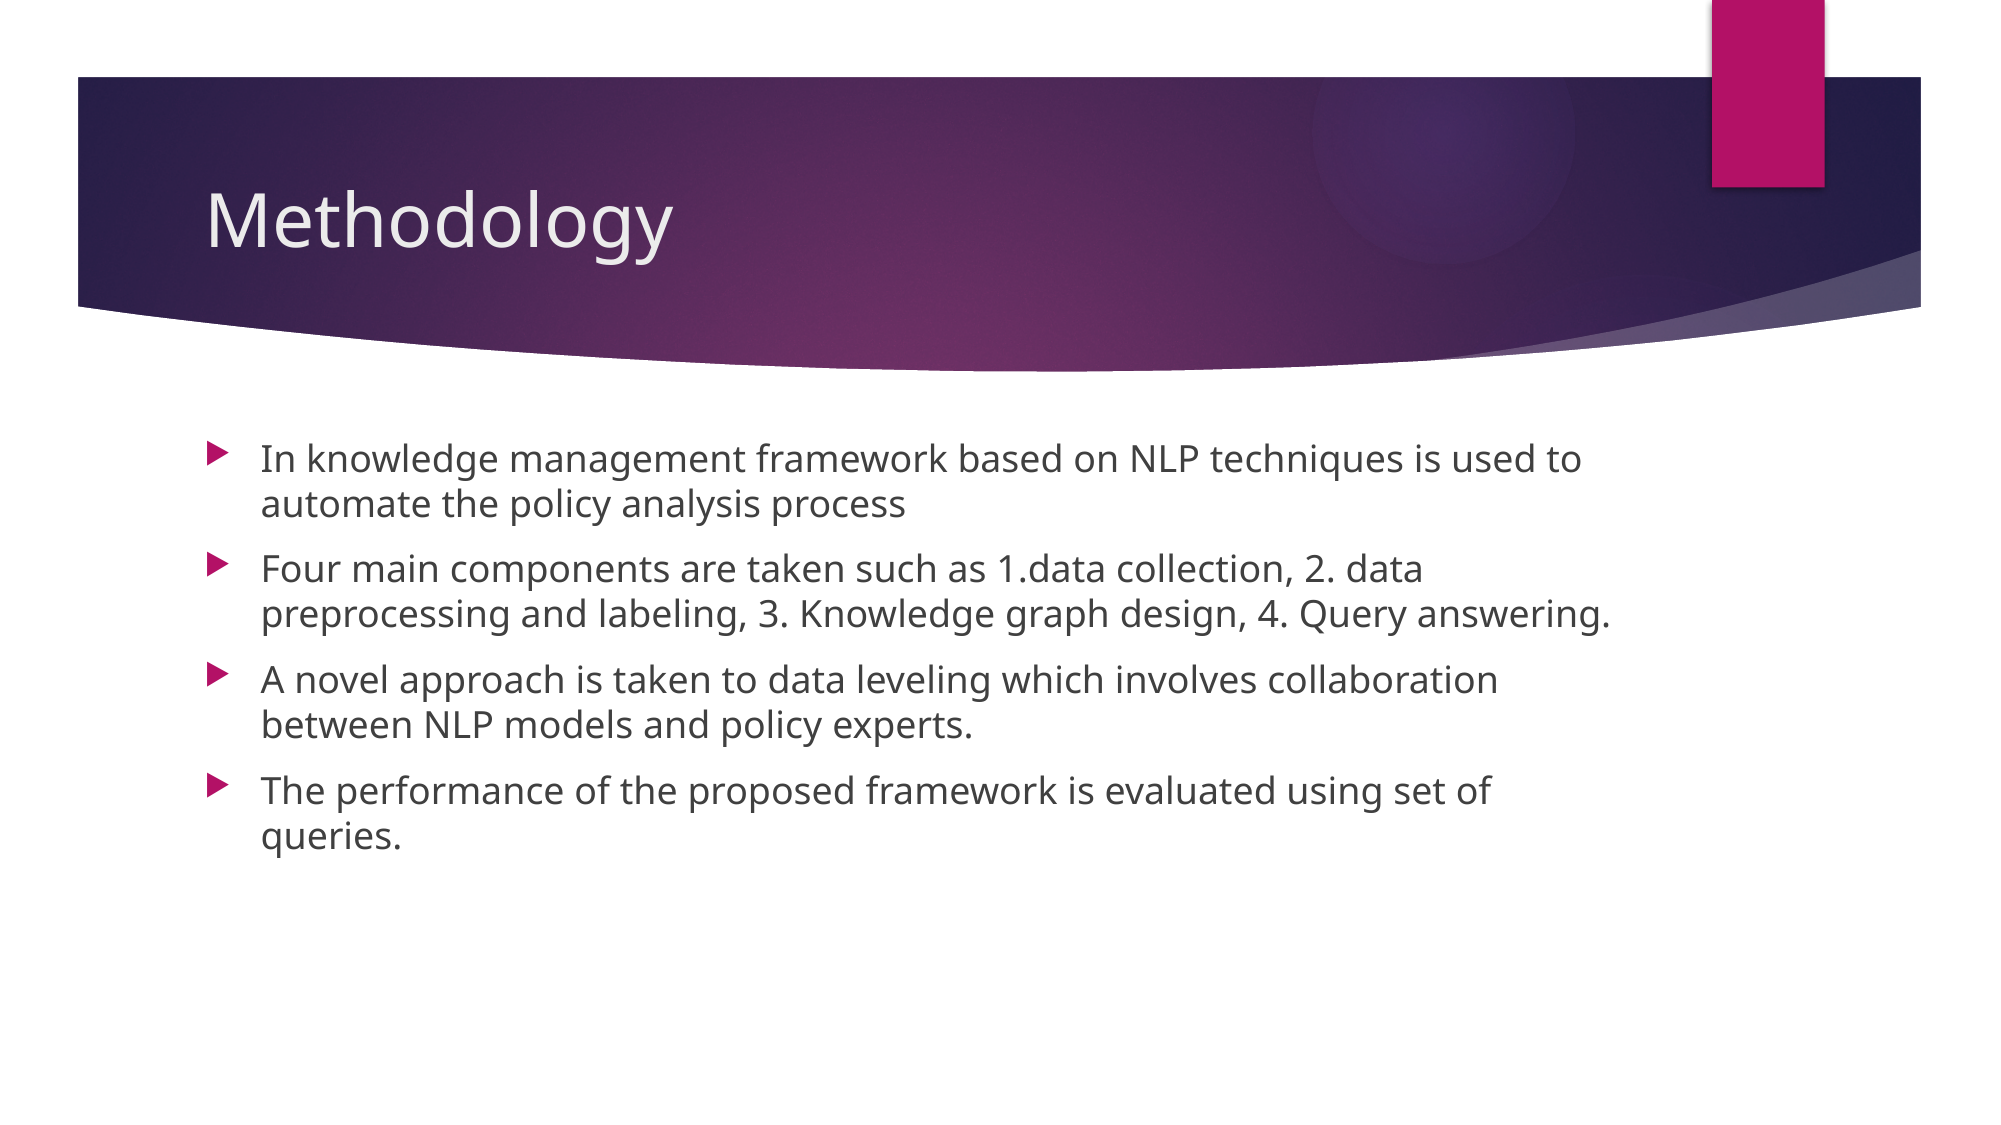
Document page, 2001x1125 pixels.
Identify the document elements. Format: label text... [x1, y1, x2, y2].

title Methodology [189, 159, 1627, 276]
list In knowledge management framework based on NLP techniques is used to automate the policy analysis process Four main components are taken such as 1.data collection, 2. data preprocessing and labeling, 3. Knowledge graph design, 4. Query answering. A novel approach is taken to data leveling which involves collaboration between NLP models and policy experts. The performance of the proposed framework is evaluated using set of queries. [189, 427, 1638, 988]
